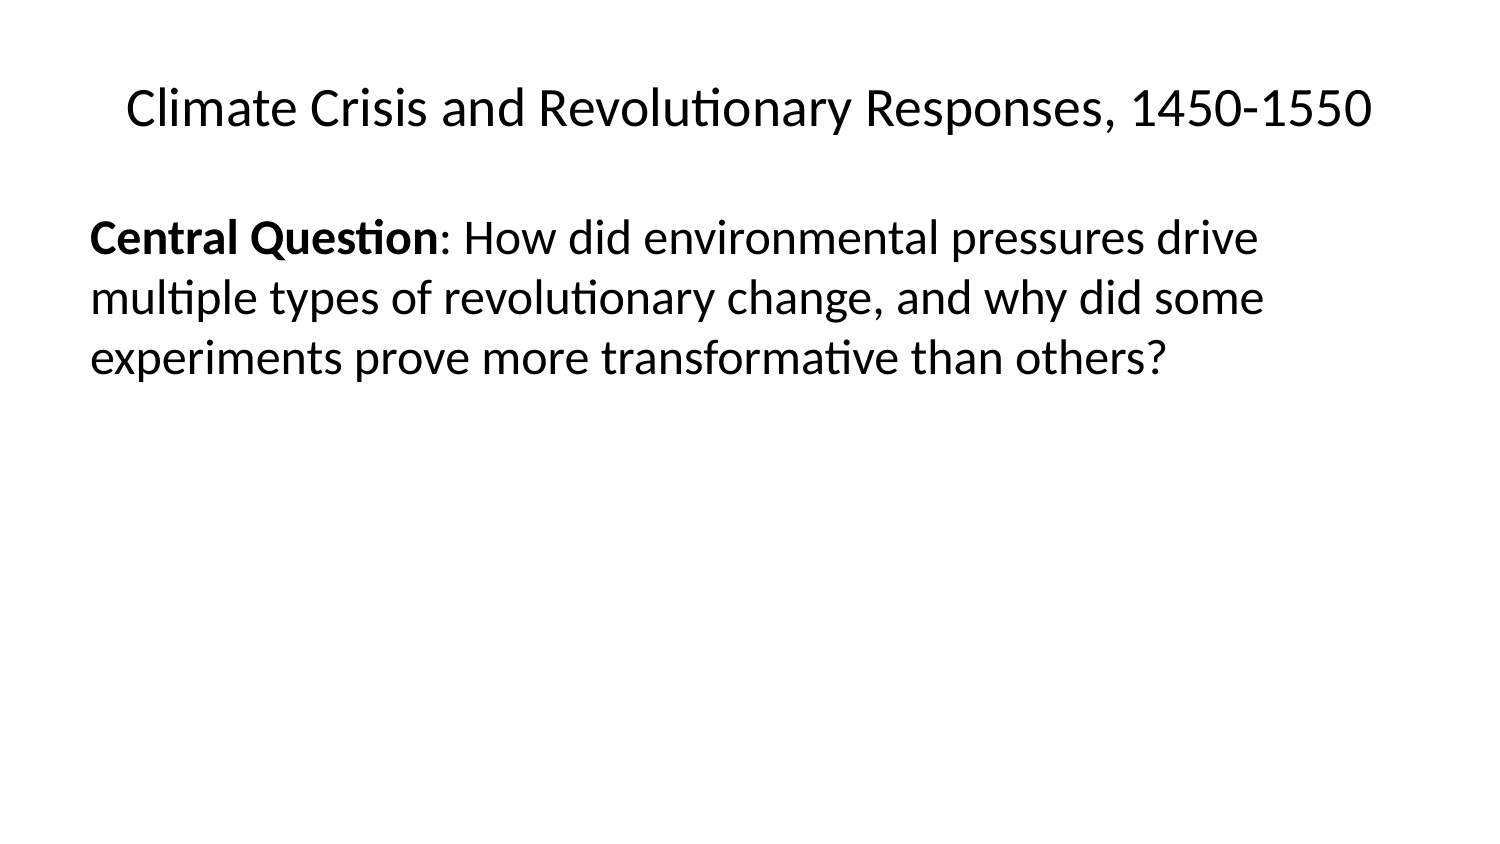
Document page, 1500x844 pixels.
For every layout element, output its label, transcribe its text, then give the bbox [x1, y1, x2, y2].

list Central Question: How did environmental pressures drive multiple types of revolutionary change, and why did some experiments prove more transformative than others? [75, 196, 1425, 754]
title Climate Crisis and Revolutionary Responses, 1450-1550 [75, 33, 1425, 175]
